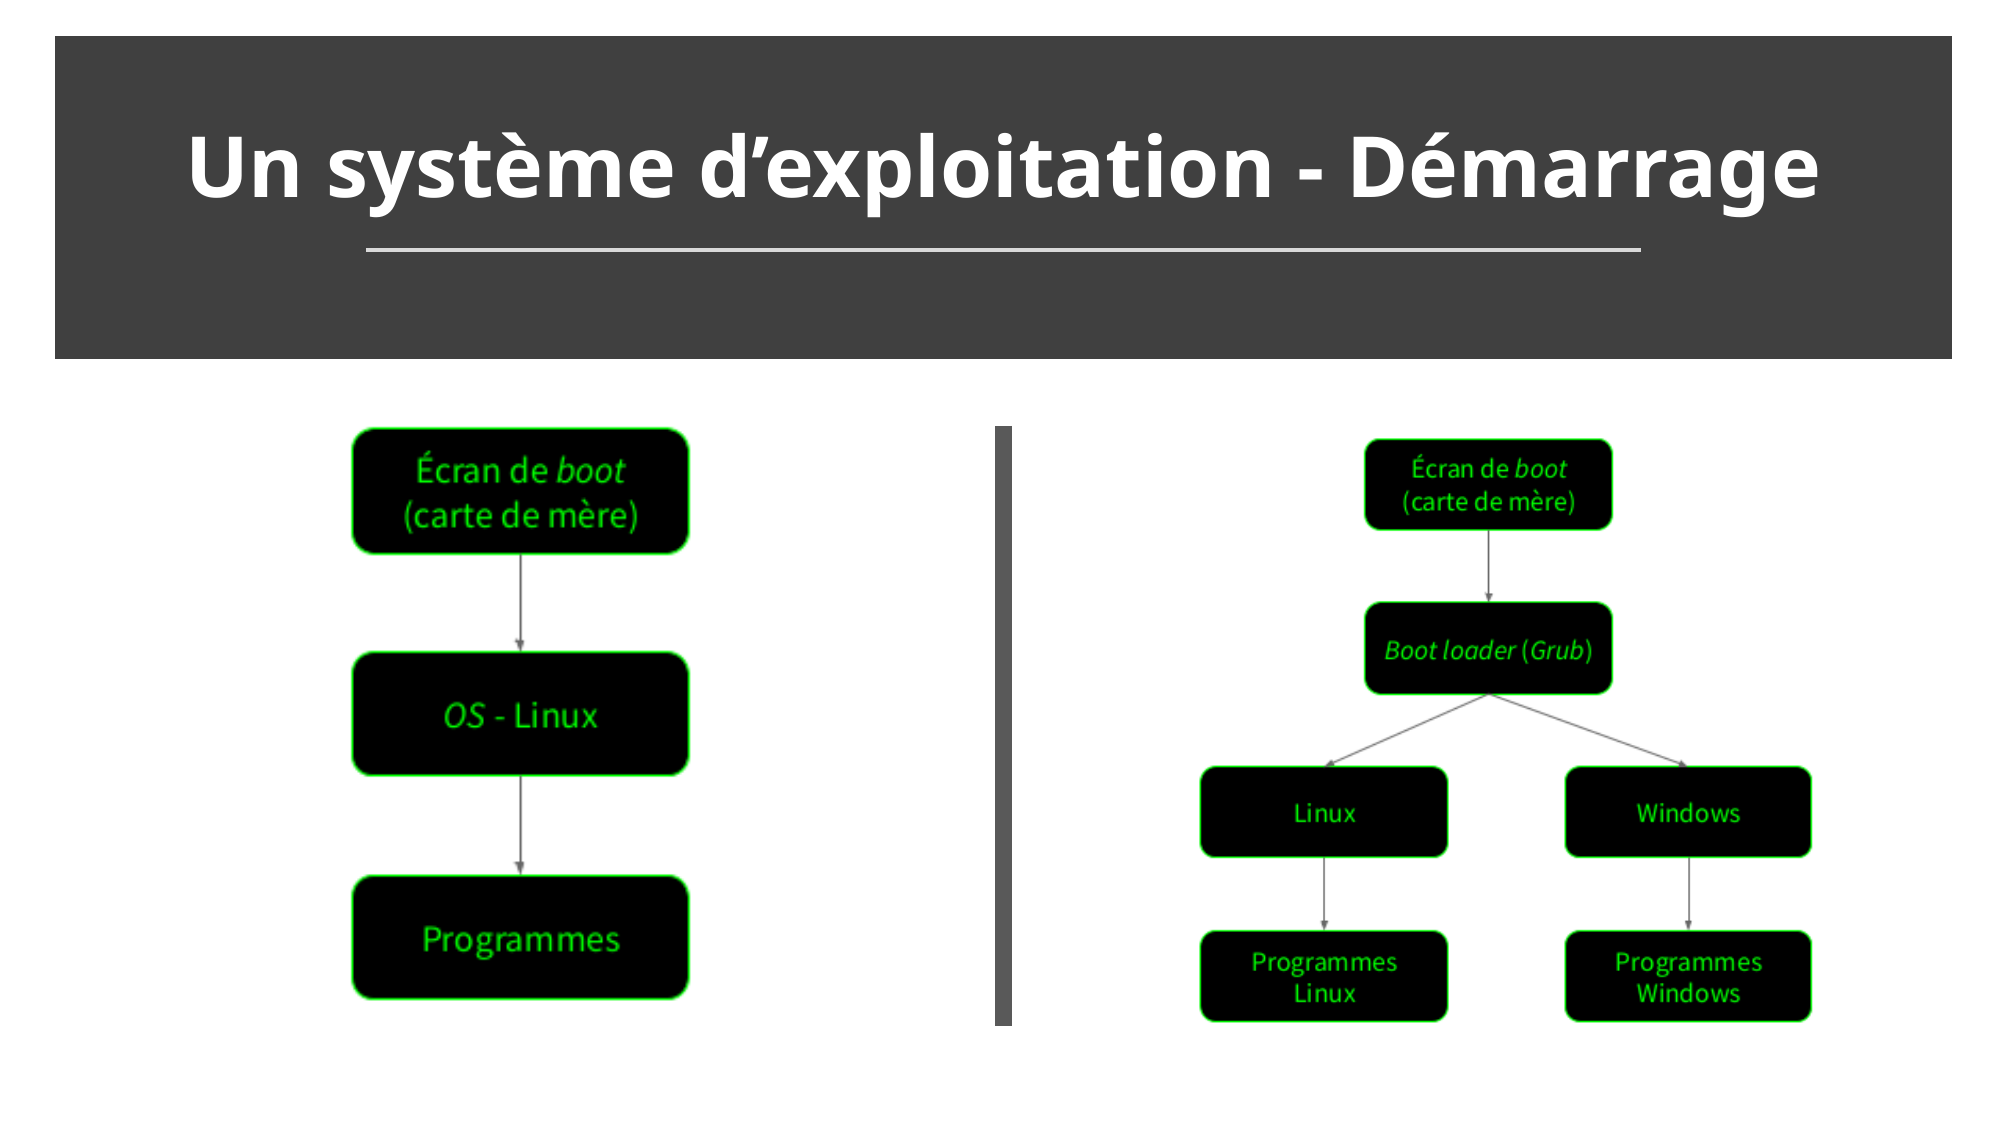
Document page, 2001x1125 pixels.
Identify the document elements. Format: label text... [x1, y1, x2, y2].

picture [272, 398, 731, 1054]
text_box [64, 45, 1942, 350]
title Un système d’exploitation - Démarrage [89, 71, 1917, 224]
picture [1170, 398, 1839, 1054]
